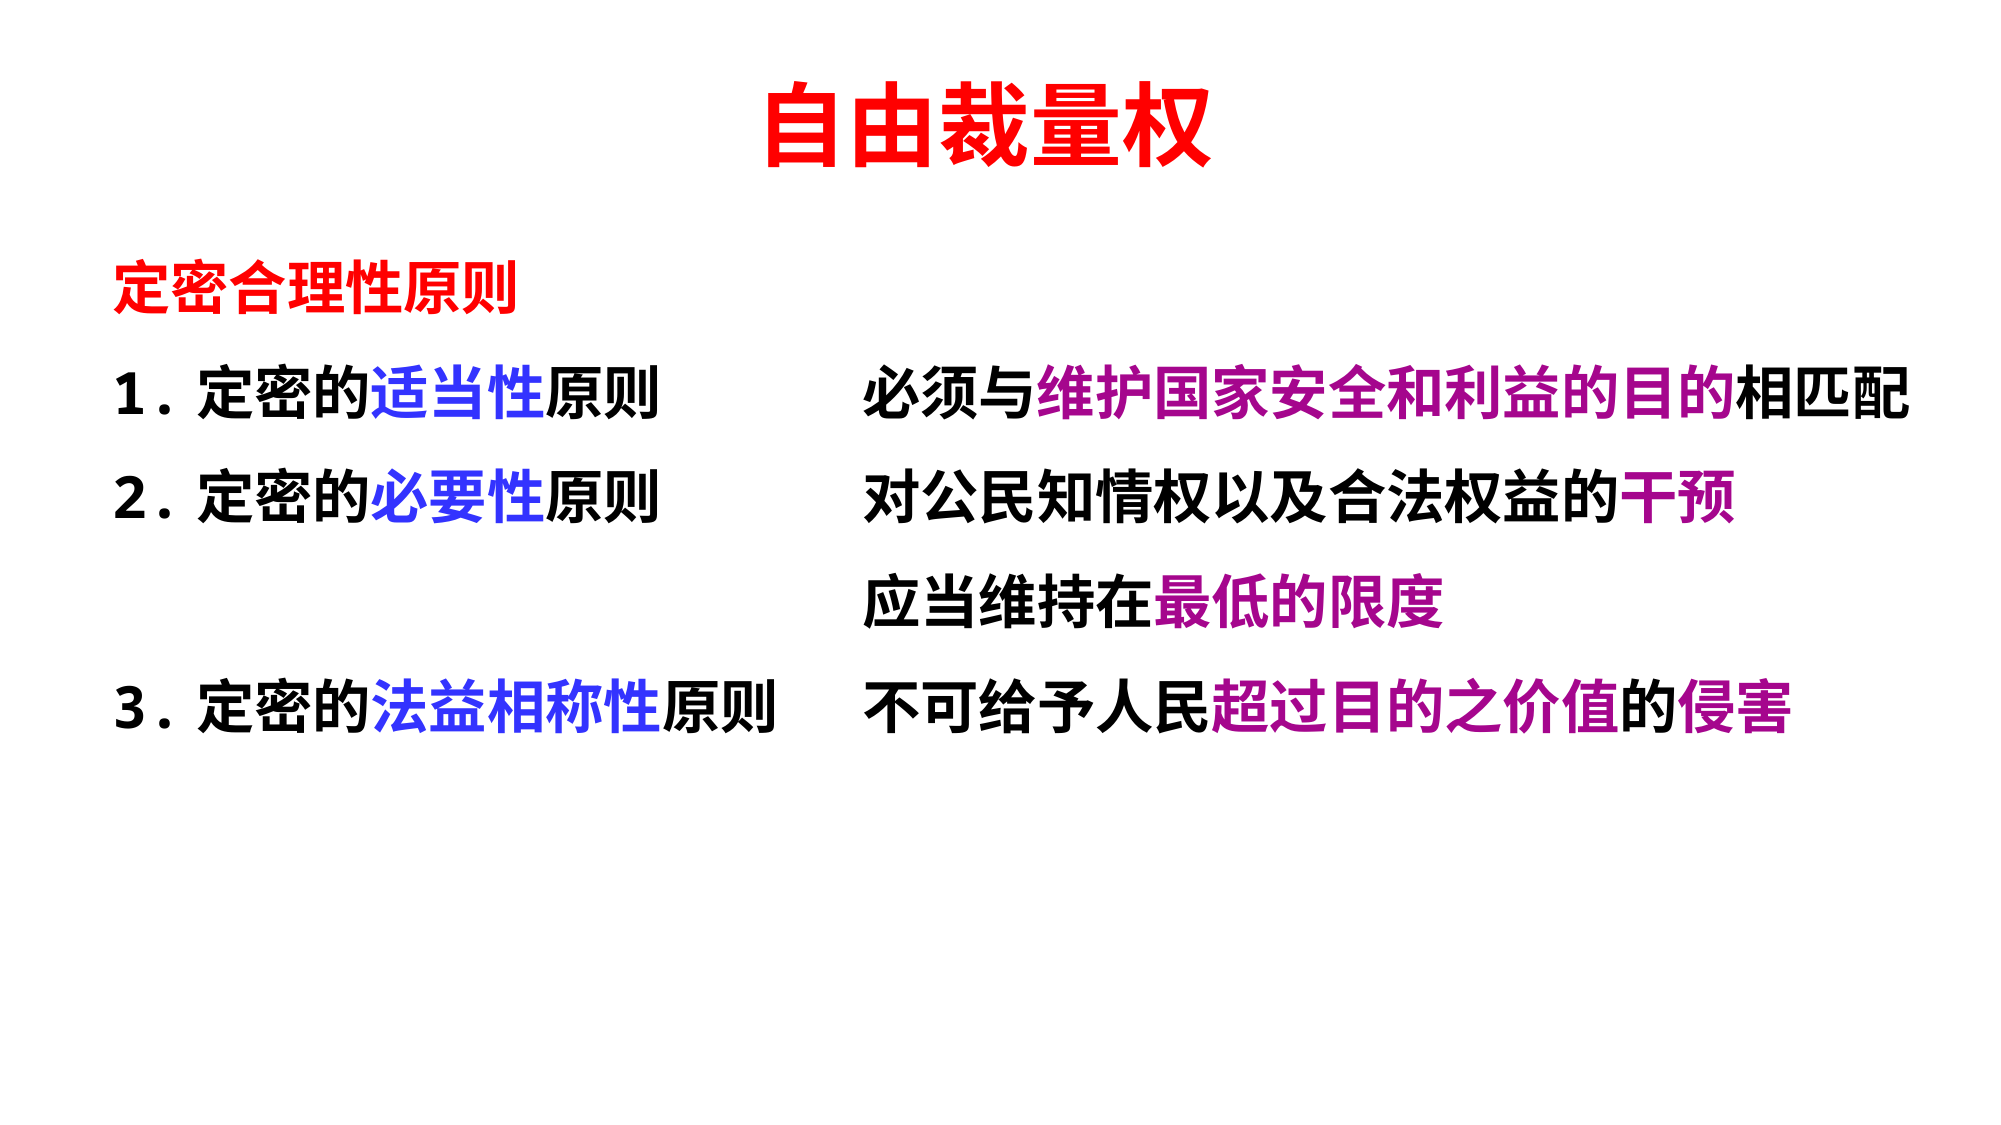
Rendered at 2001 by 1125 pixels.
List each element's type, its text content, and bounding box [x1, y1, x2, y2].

list 定密合理性原则 1.定密的适当性原则 必须与维护国家安全和利益的目的相匹配 2.定密的必要性原则 对公民知情权以及合法权益的干预 应当维持在最低的限度 3.定密的法益相称性原则 不可给予人民超过目的之价值的侵害 [97, 208, 1966, 1003]
title 自由裁量权 [122, 21, 1848, 208]
